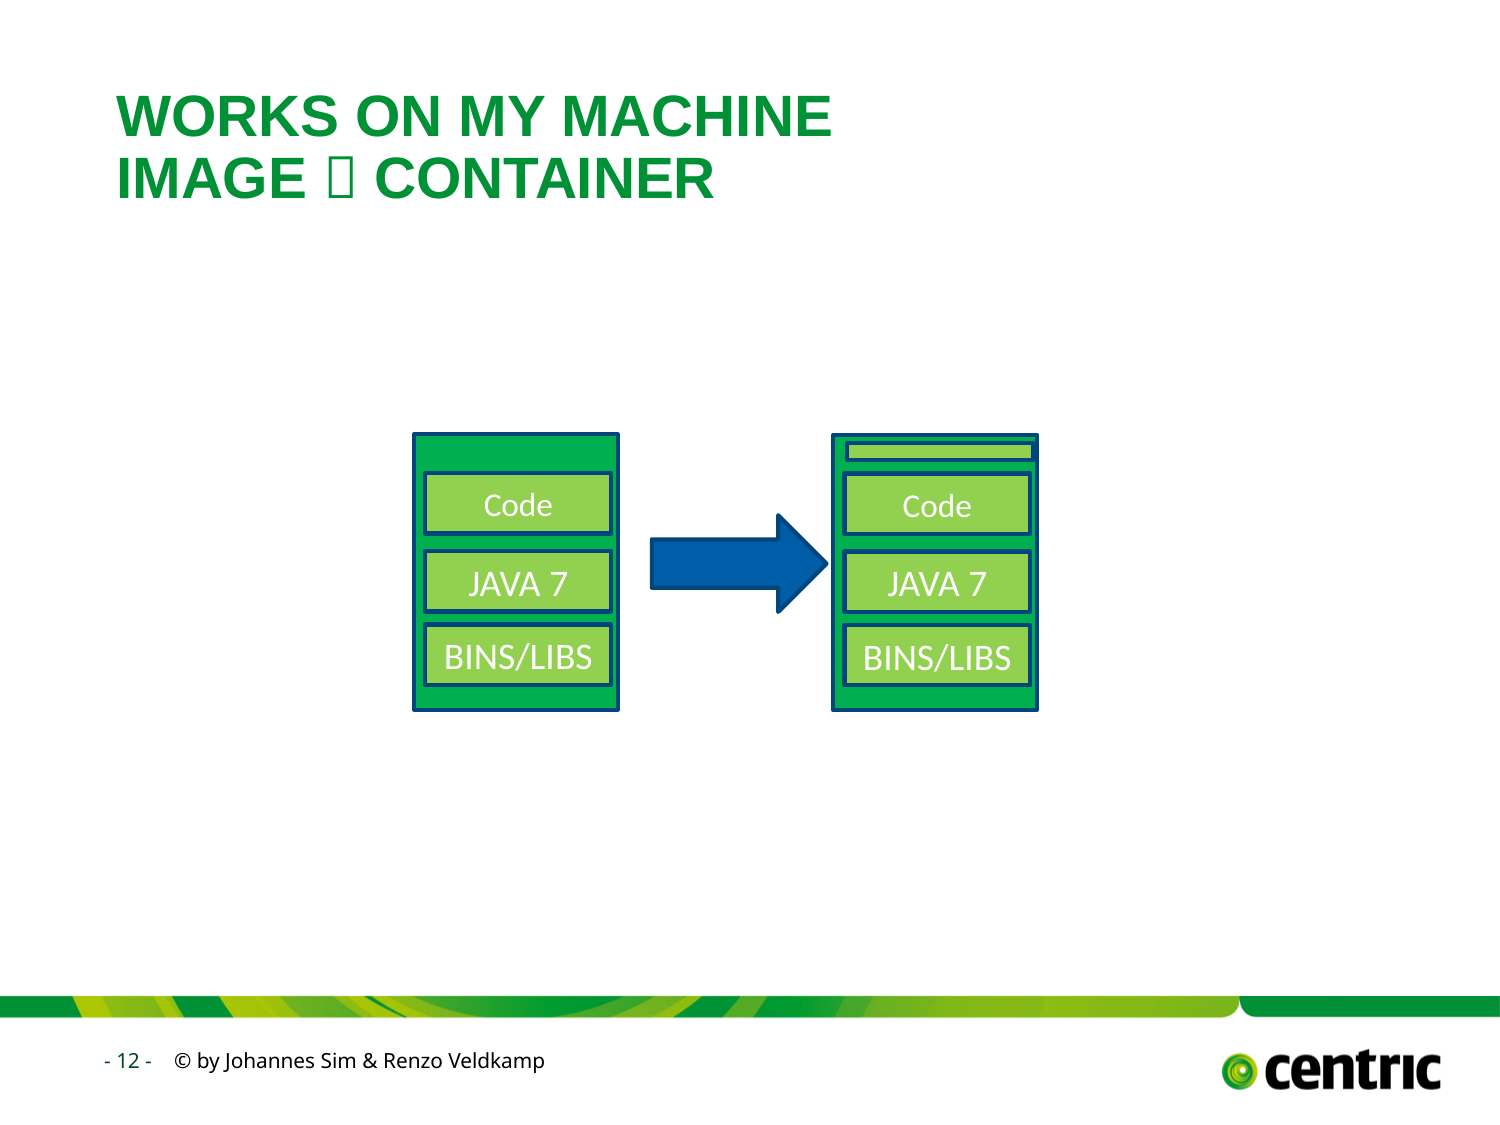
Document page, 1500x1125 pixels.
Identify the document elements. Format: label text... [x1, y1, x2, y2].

text_box BINS/LIBS [842, 623, 1032, 687]
title WORKS on MY MACHINE IMAGE  Container [101, 77, 1441, 213]
text_box Code [423, 471, 613, 536]
text_box [412, 432, 620, 712]
text_box JAVA 7 [423, 549, 613, 614]
text_box JAVA 7 [842, 549, 1032, 614]
text_box BINS/LIBS [423, 622, 613, 687]
picture [0, 995, 1500, 1125]
text_box Code [842, 471, 1032, 536]
text_box [831, 433, 1039, 712]
text_box [845, 441, 1035, 462]
text_box [649, 513, 829, 614]
